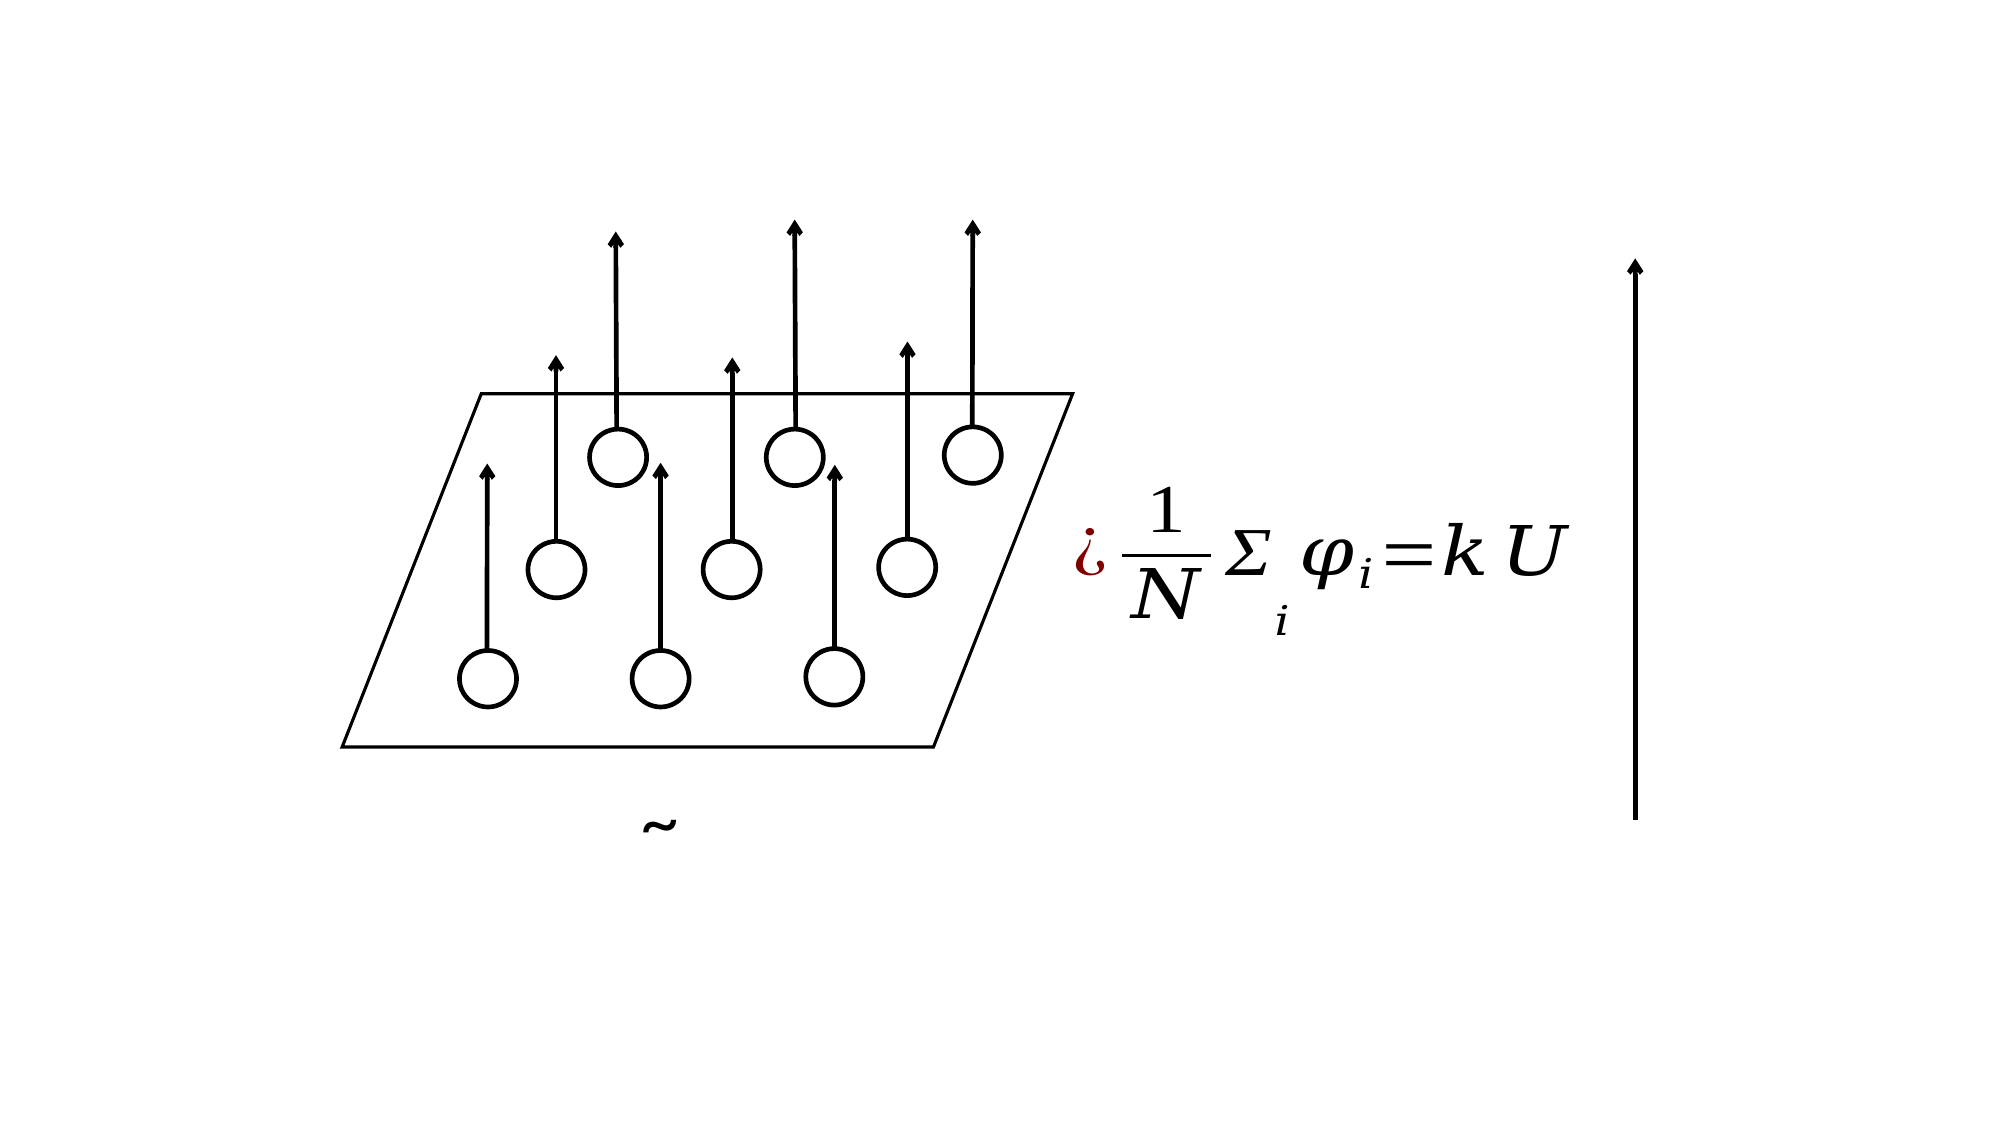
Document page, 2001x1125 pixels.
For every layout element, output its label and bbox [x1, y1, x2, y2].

text_box [526, 540, 587, 599]
text_box [702, 540, 762, 599]
text_box [341, 393, 1074, 748]
text_box [458, 649, 518, 709]
text_box [877, 538, 937, 597]
text_box [804, 647, 864, 707]
text_box [588, 428, 648, 487]
text_box [765, 428, 825, 487]
text_box [943, 425, 1003, 485]
text_box [631, 649, 691, 709]
